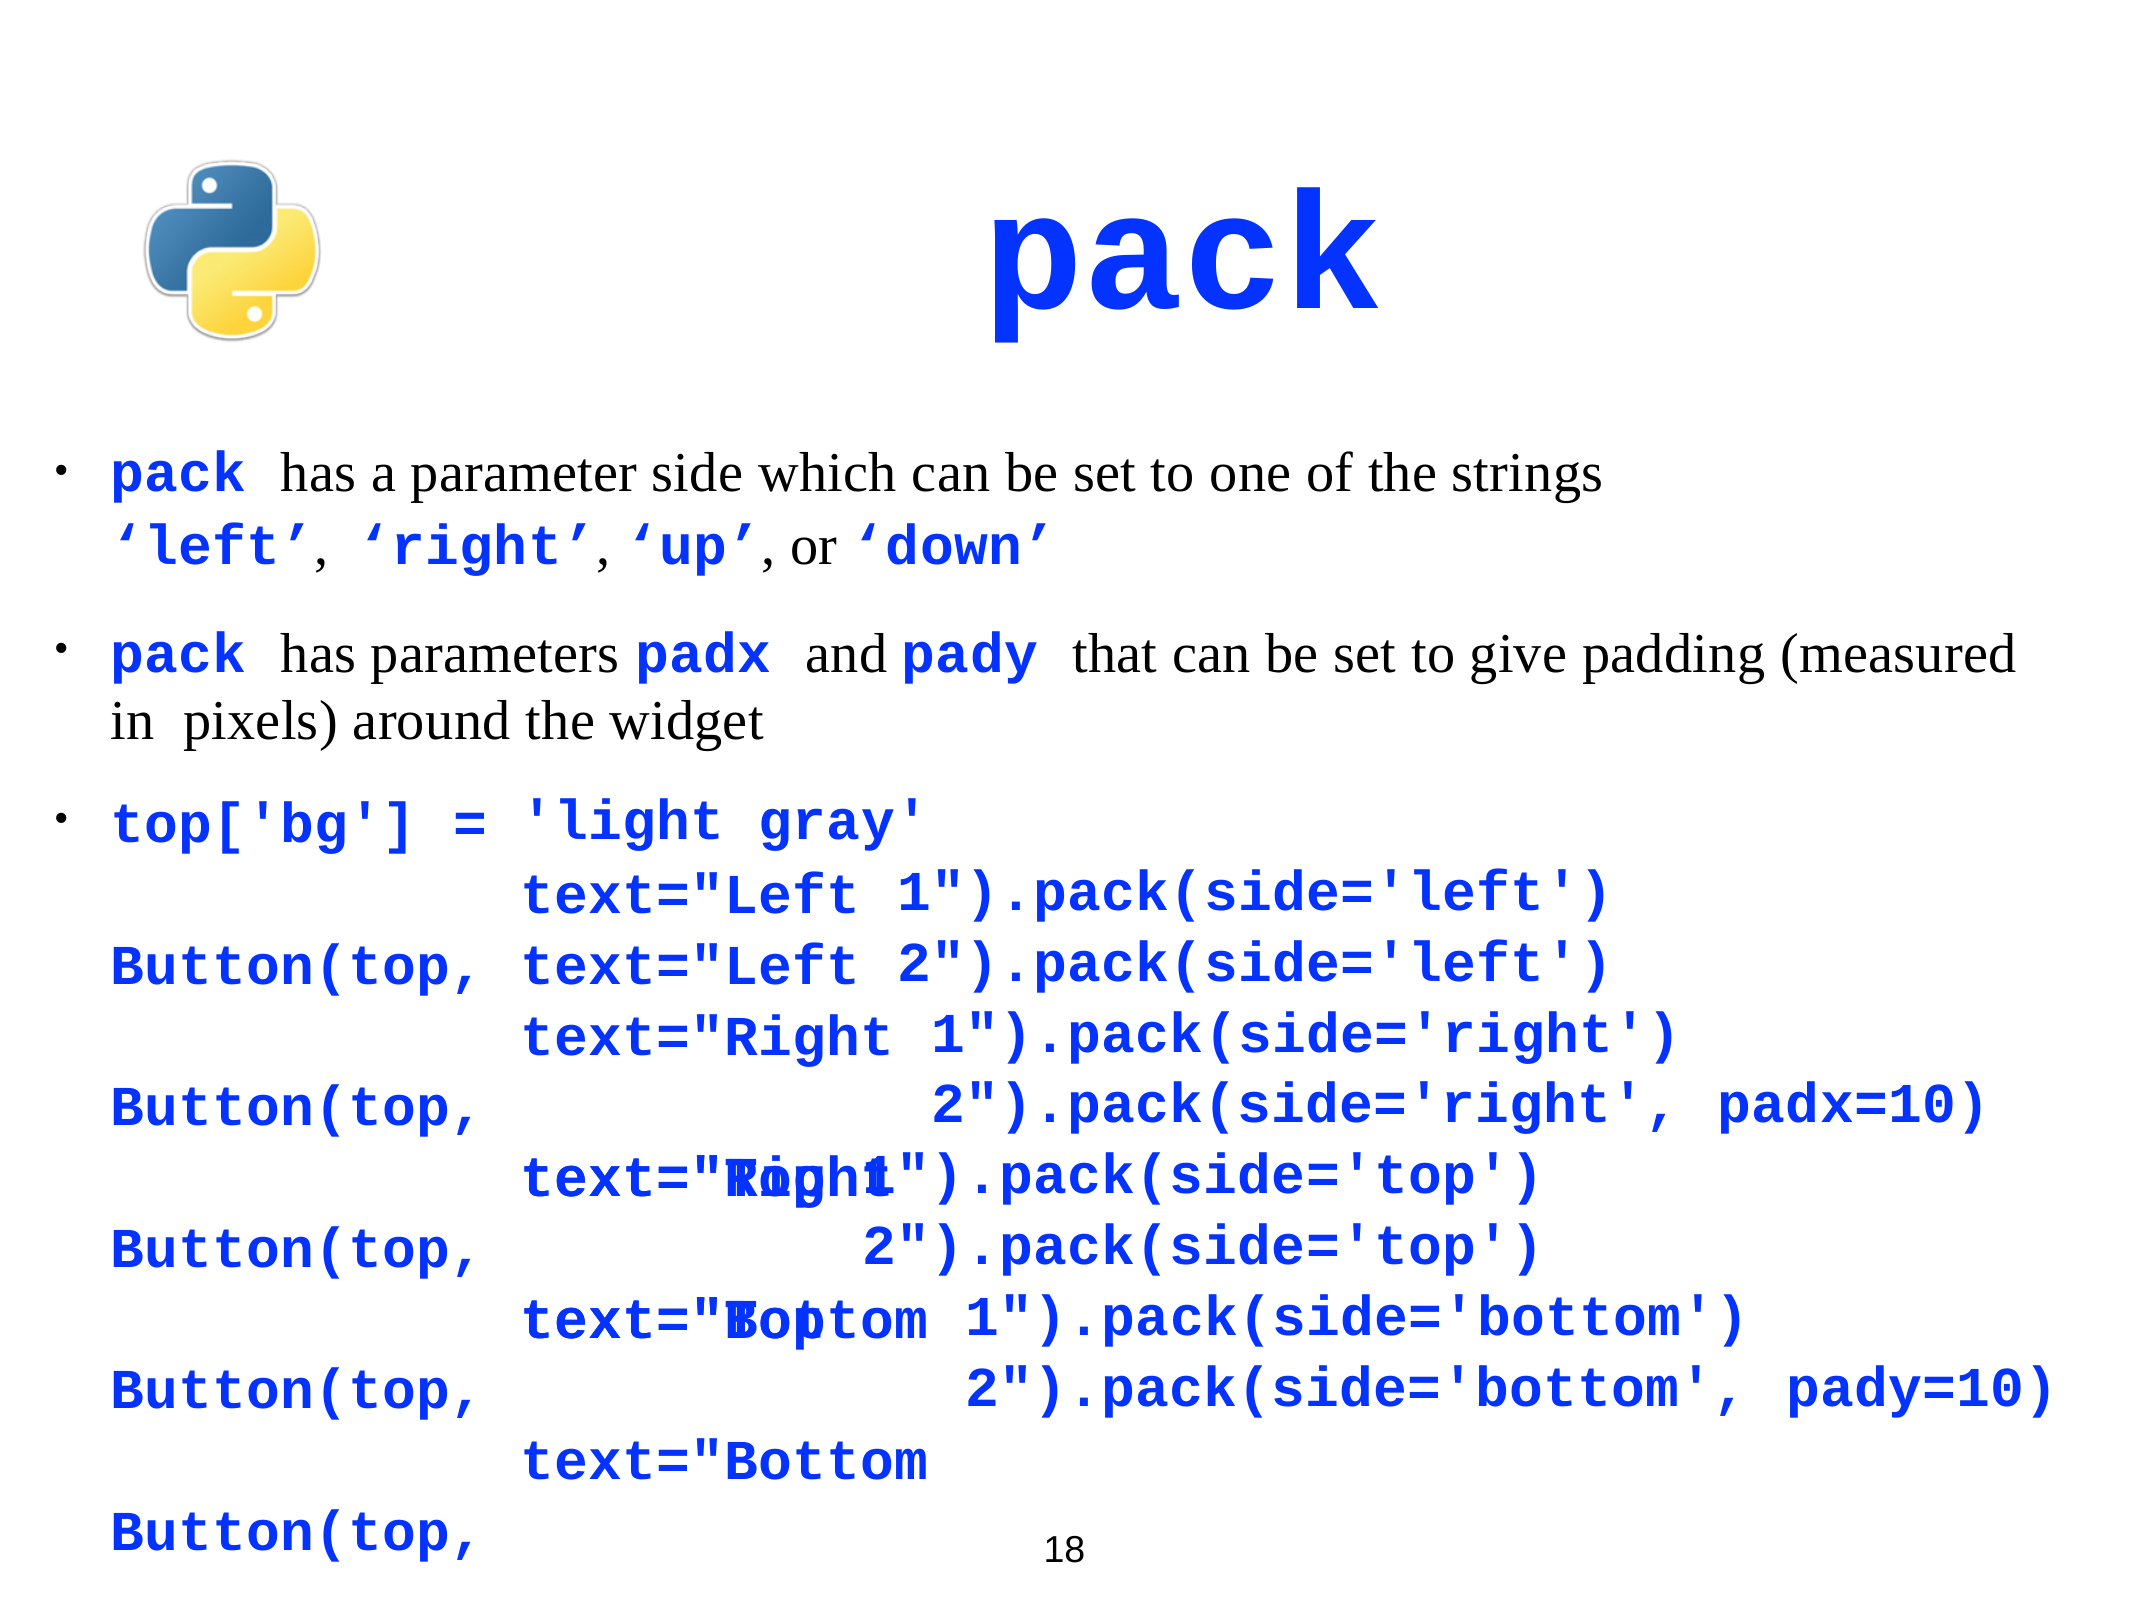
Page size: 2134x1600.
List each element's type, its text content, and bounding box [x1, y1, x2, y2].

text_box top['bg'] = Button(top, Button(top, Button(top, Button(top, Button(top, Button(top, Button(top, Button(top, mainloop() [108, 780, 489, 1600]
text_box text="Bottom text="Bottom [518, 1276, 934, 1492]
text_box 'light gray' [518, 780, 934, 851]
slide_number 18 [1039, 1531, 1090, 1600]
text_box • [51, 439, 72, 493]
title pack [747, 139, 1386, 409]
text_box 1").pack(side='left') 2").pack(side='left') 1").pack(side='right') 2").pack(side='right', [894, 851, 1686, 1134]
text_box pady=10) [1784, 1347, 2062, 1418]
text_box 1").pack(side='bottom') 2").pack(side='bottom', [963, 1276, 1755, 1418]
text_box text="Left text="Left text="Right text="Right [518, 851, 894, 1208]
text_box 1").pack(side='top') 2").pack(side='top') [860, 1134, 1549, 1276]
text_box padx=10) [1715, 1063, 1994, 1135]
text_box • [51, 617, 72, 672]
text_box • [51, 787, 72, 841]
picture [118, 135, 346, 365]
text_box text="Top text="Top [518, 1134, 831, 1276]
list pack has a parameter side which can be set to one of the strings ‘left’, ‘right’, ‘up’, or ‘down’ pack has parameters padx and pady that can be set to give padding (measured in pixels) around the widget [108, 428, 2025, 1344]
